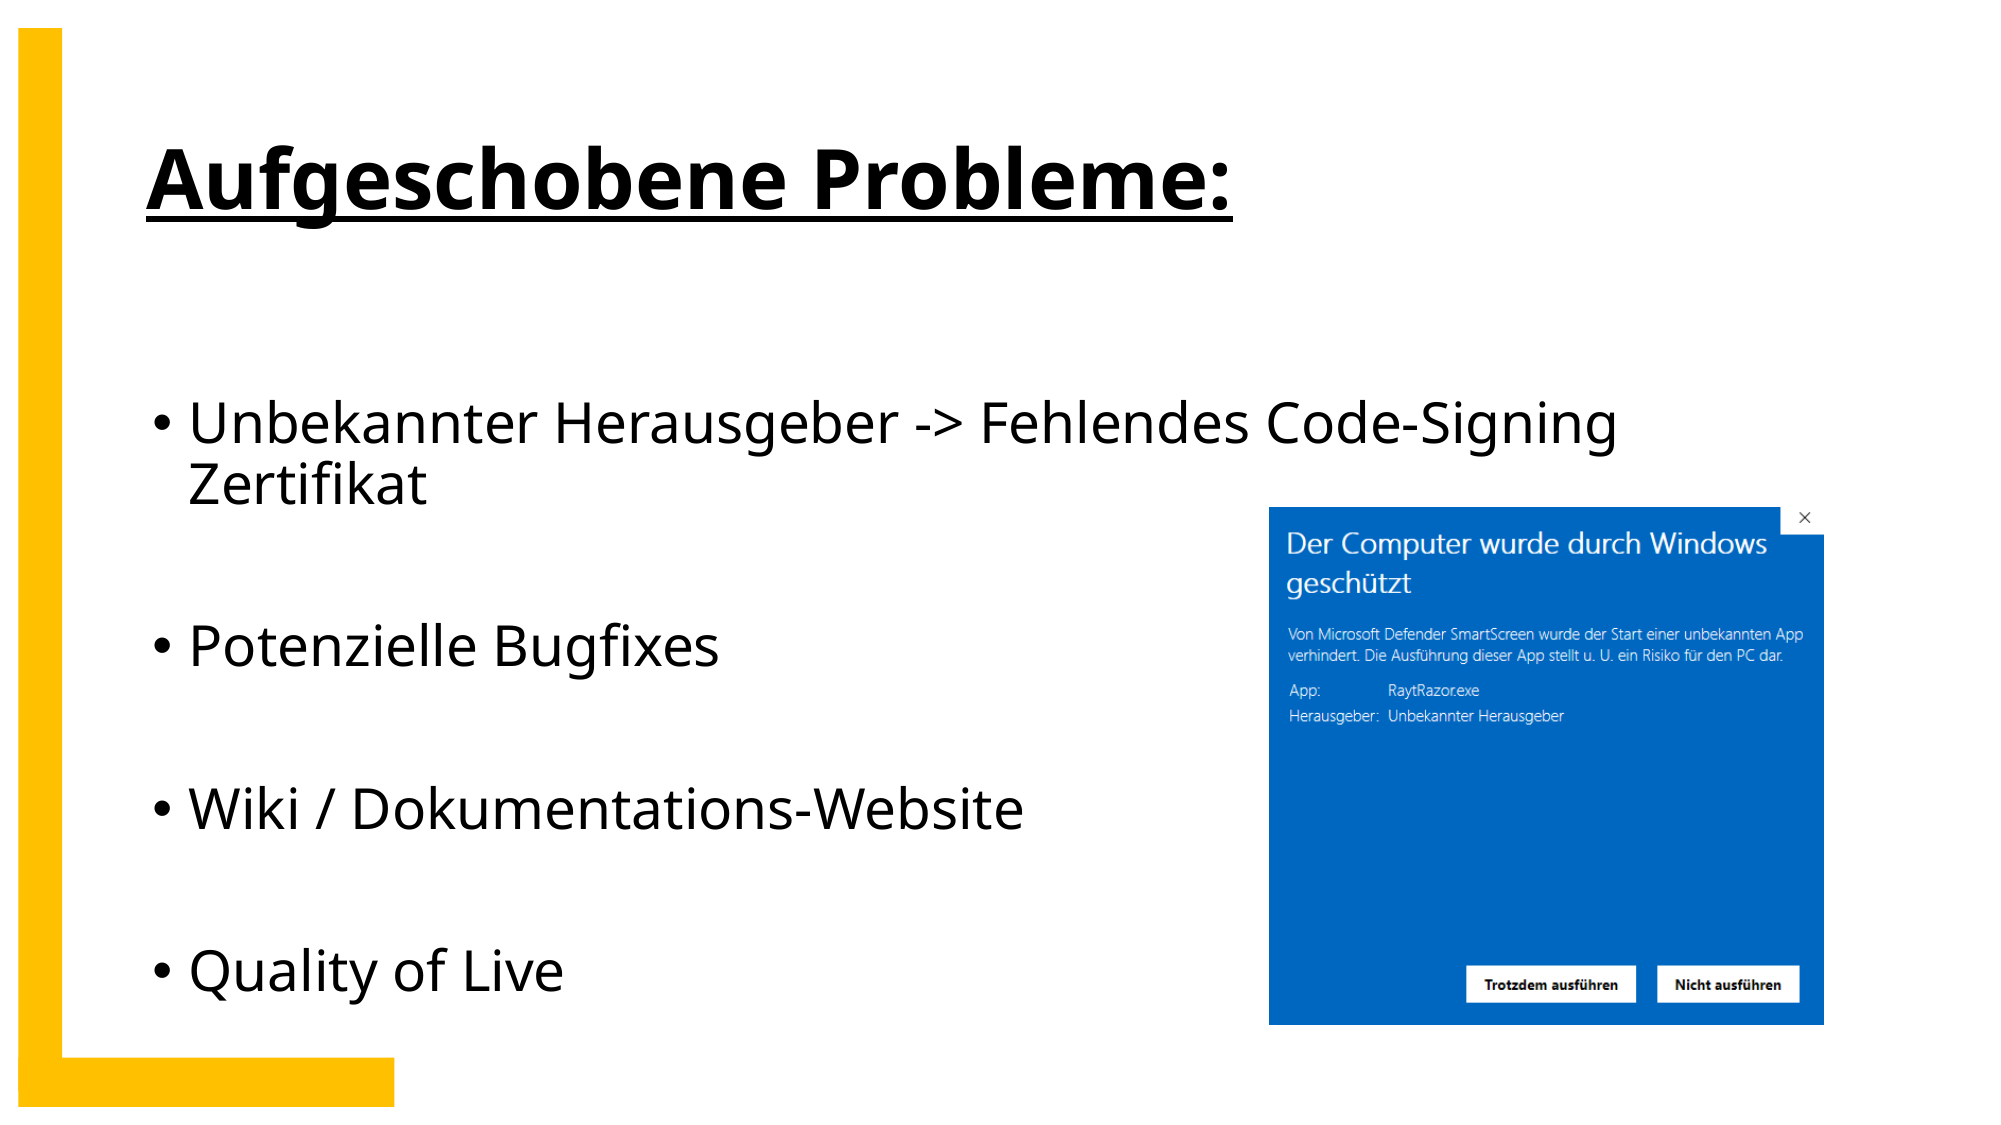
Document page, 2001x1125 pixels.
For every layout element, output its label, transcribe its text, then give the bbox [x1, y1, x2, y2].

list Unbekannter Herausgeber -> Fehlendes Code-Signing Zertifikat Potenzielle Bugfixes Wiki / Dokumentations-Website Quality of Live [137, 299, 1863, 1014]
text_box [17, 1056, 396, 1108]
picture [1268, 507, 1825, 1026]
text_box Aufgeschobene Probleme: [131, 118, 1683, 234]
text_box [17, 26, 64, 1056]
